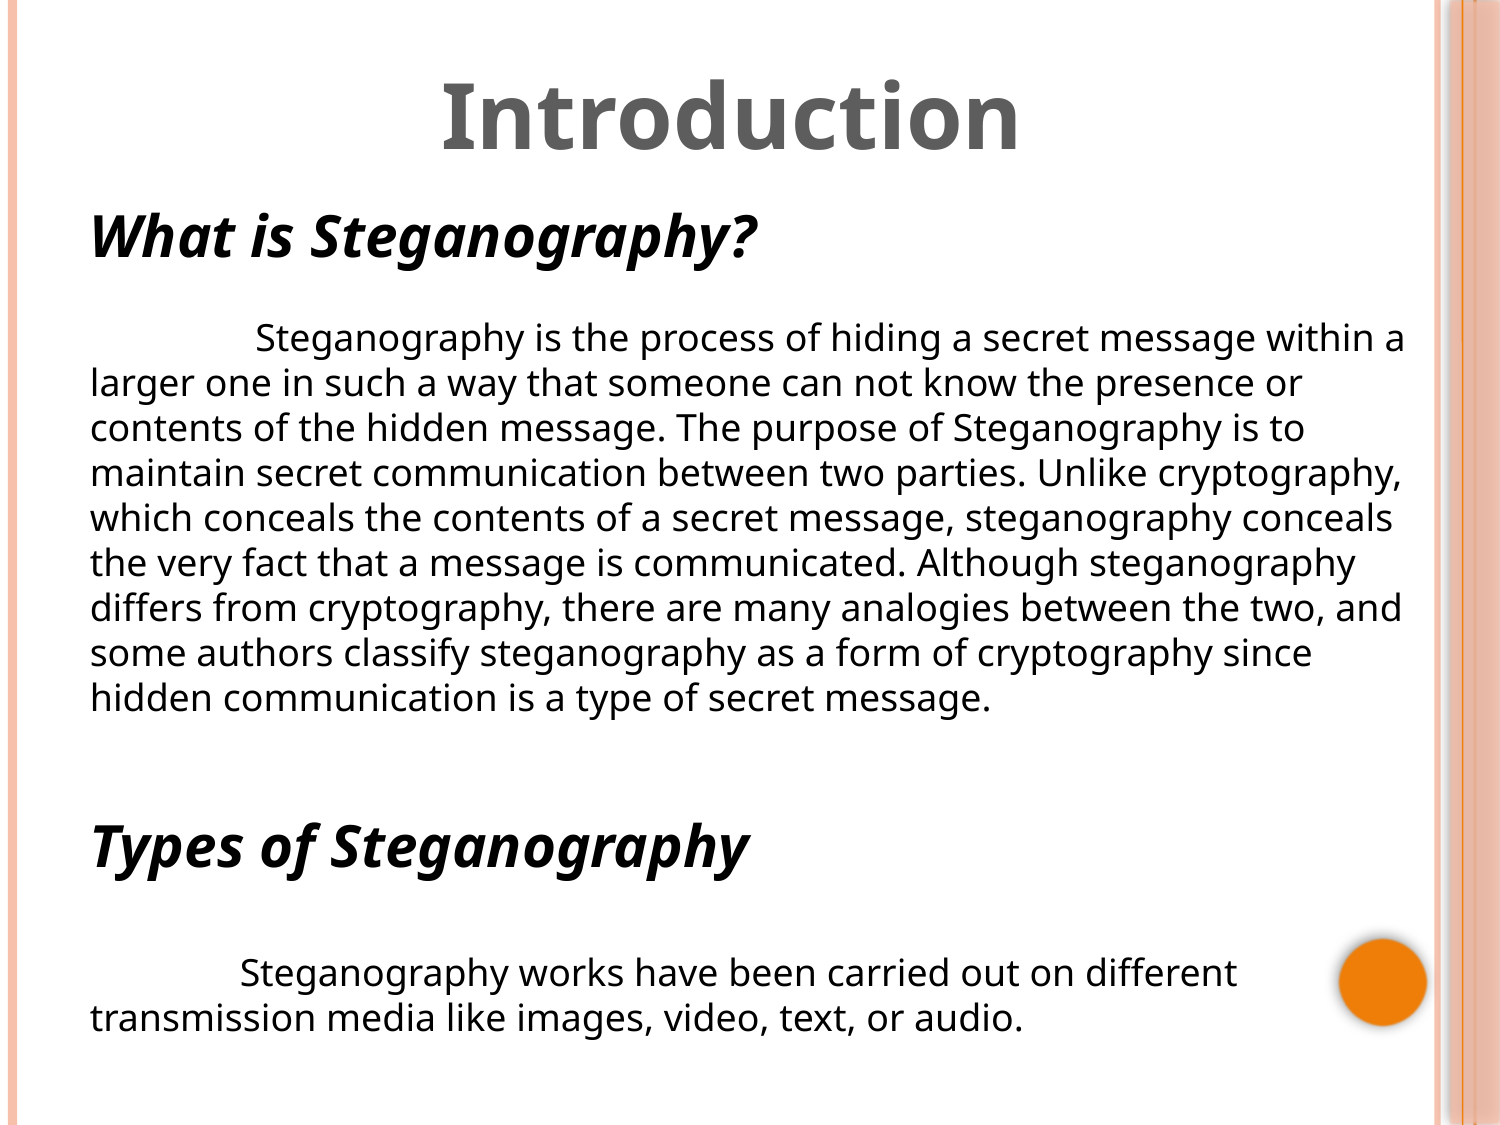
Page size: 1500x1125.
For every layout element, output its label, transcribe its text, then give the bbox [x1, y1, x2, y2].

text_box What is Steganography? Steganography is the process of hiding a secret message within a larger one in such a way that someone can not know the presence or contents of the hidden message. The purpose of Steganography is to maintain secret communication between two parties. Unlike cryptography, which conceals the contents of a secret message, steganography conceals the very fact that a message is communicated. Although steganography differs from cryptography, there are many analogies between the two, and some authors classify steganography as a form of cryptography since hidden communication is a type of secret message. Types of Steganography Steganography works have been carried out on different transmission media like images, video, text, or audio. [74, 191, 1425, 1125]
text_box Introduction [426, 49, 1039, 175]
